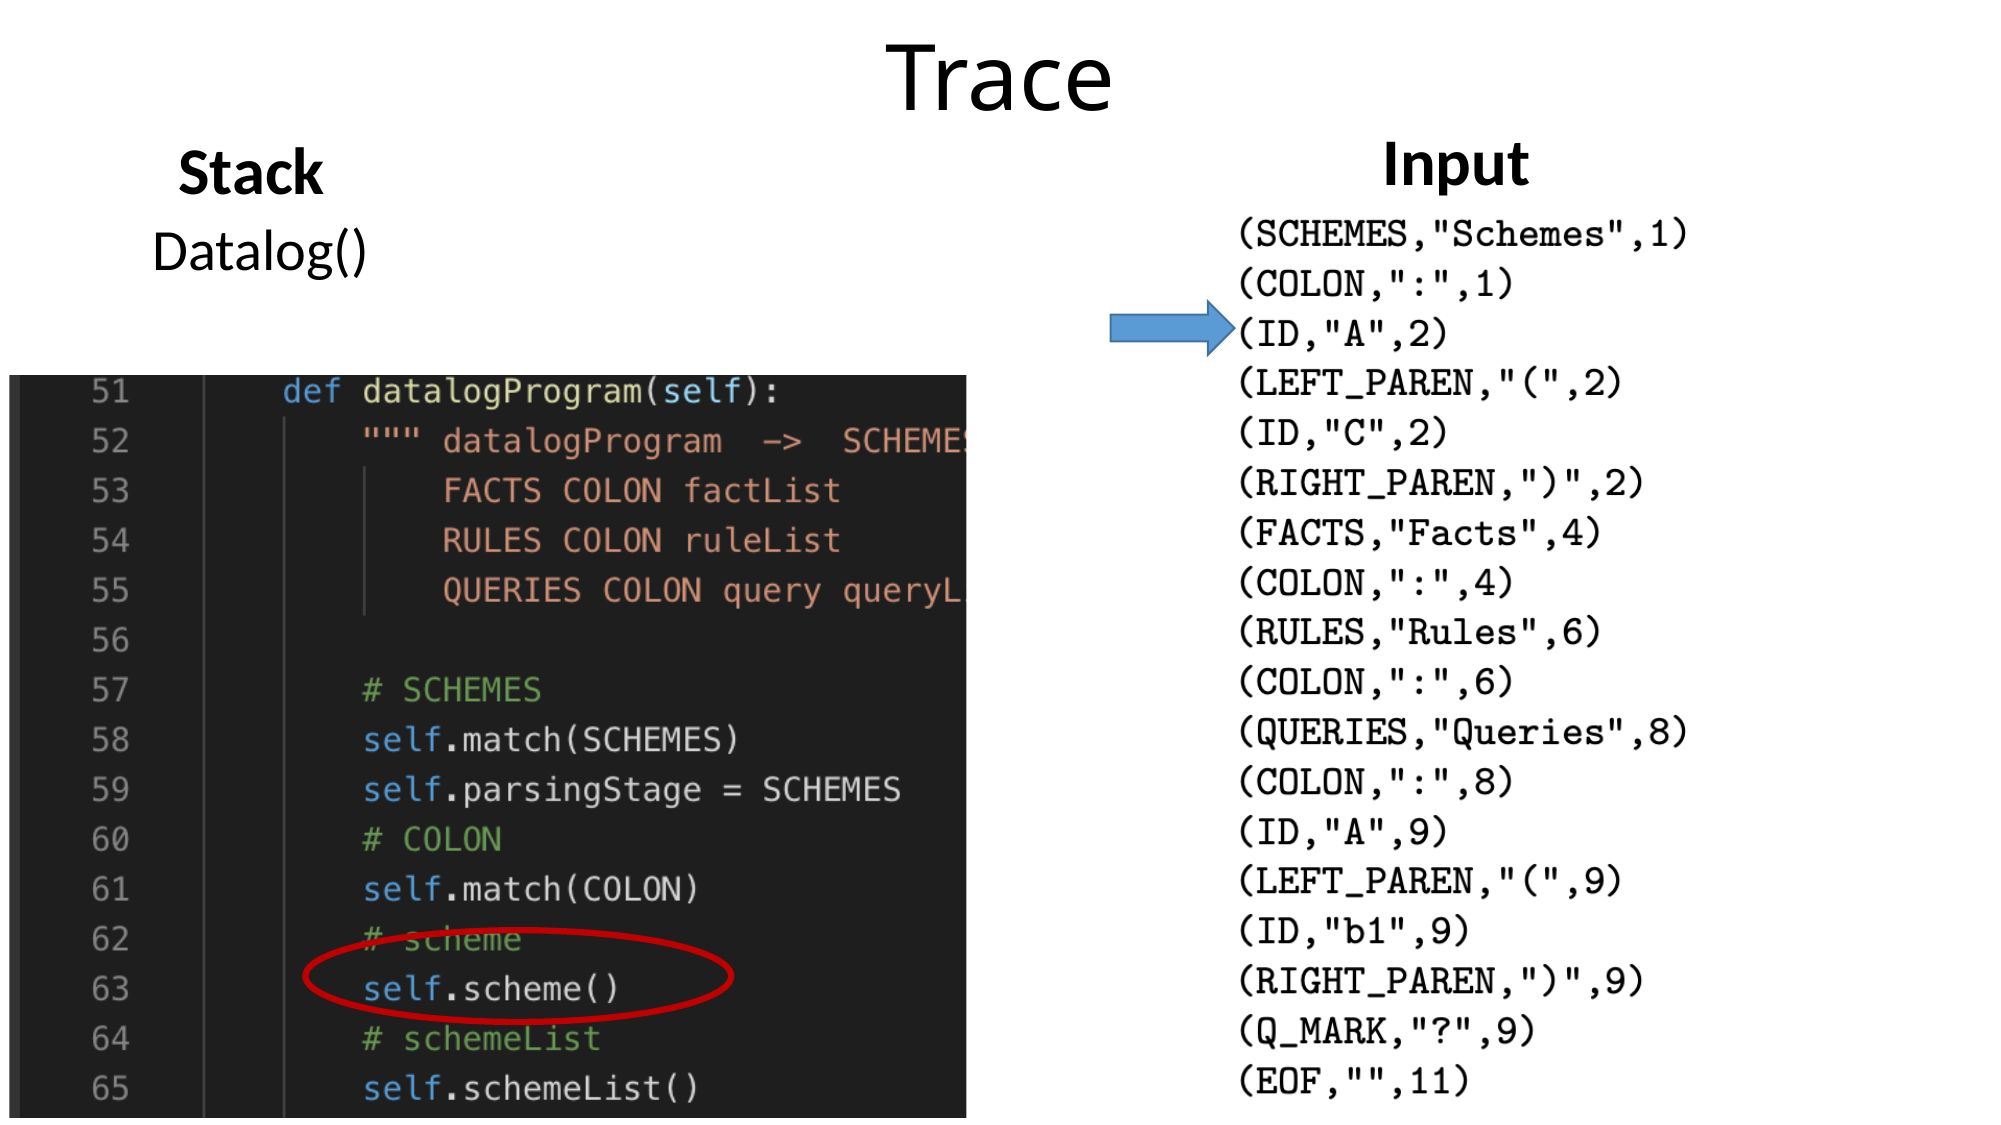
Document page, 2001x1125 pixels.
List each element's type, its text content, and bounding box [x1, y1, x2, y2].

text_box Stack [163, 120, 341, 216]
text_box Input [1367, 111, 1546, 198]
picture [9, 373, 967, 1118]
title Trace [137, 0, 1863, 189]
list Datalog() [137, 212, 750, 373]
text_box [1109, 298, 1212, 358]
picture [1212, 198, 1826, 1125]
